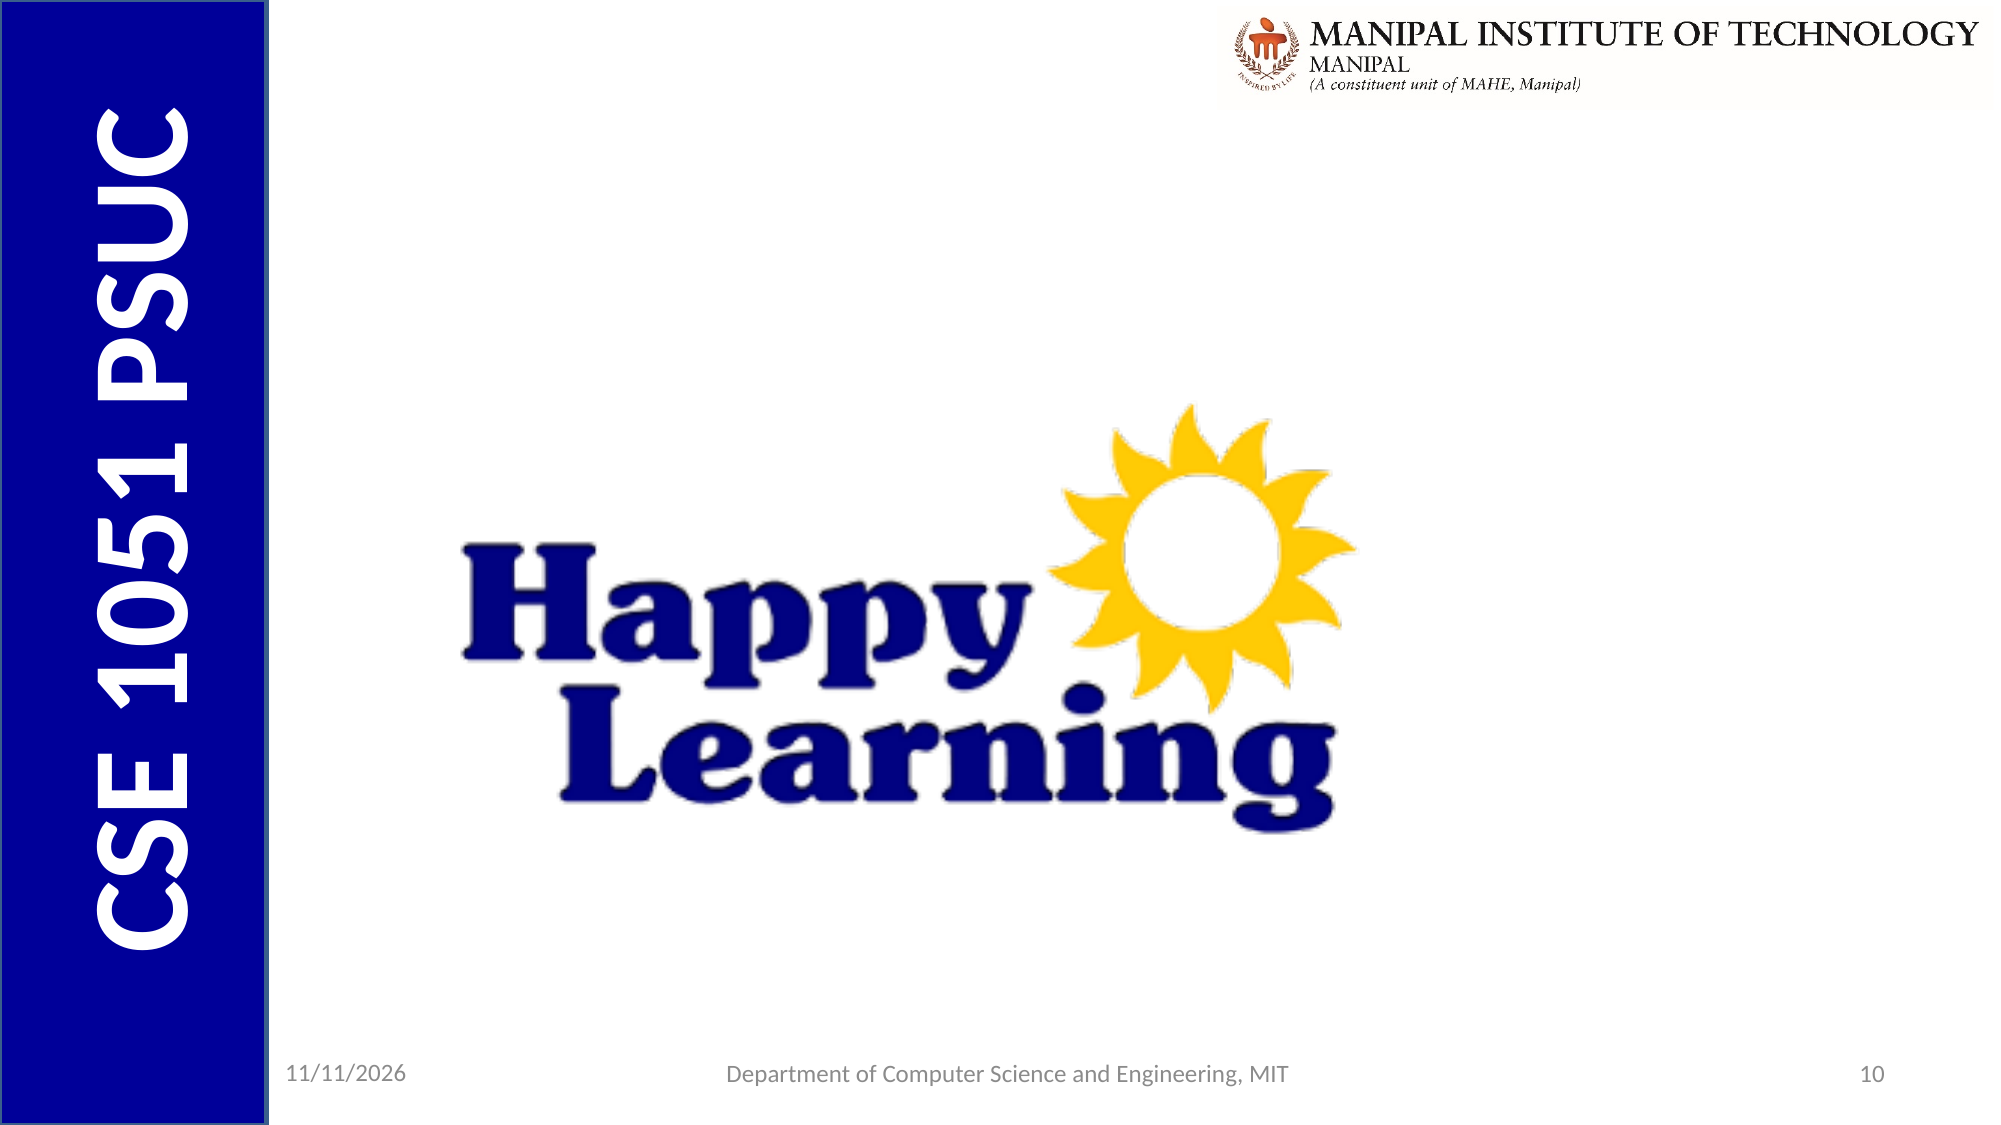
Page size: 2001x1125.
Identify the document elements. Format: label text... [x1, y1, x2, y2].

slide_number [270, 1041, 525, 1102]
picture [449, 387, 1376, 851]
slide_number 10 [1749, 1042, 1900, 1103]
picture [1217, 6, 1994, 110]
footer Department of Computer Science and Engineering, MIT [525, 1042, 1492, 1103]
